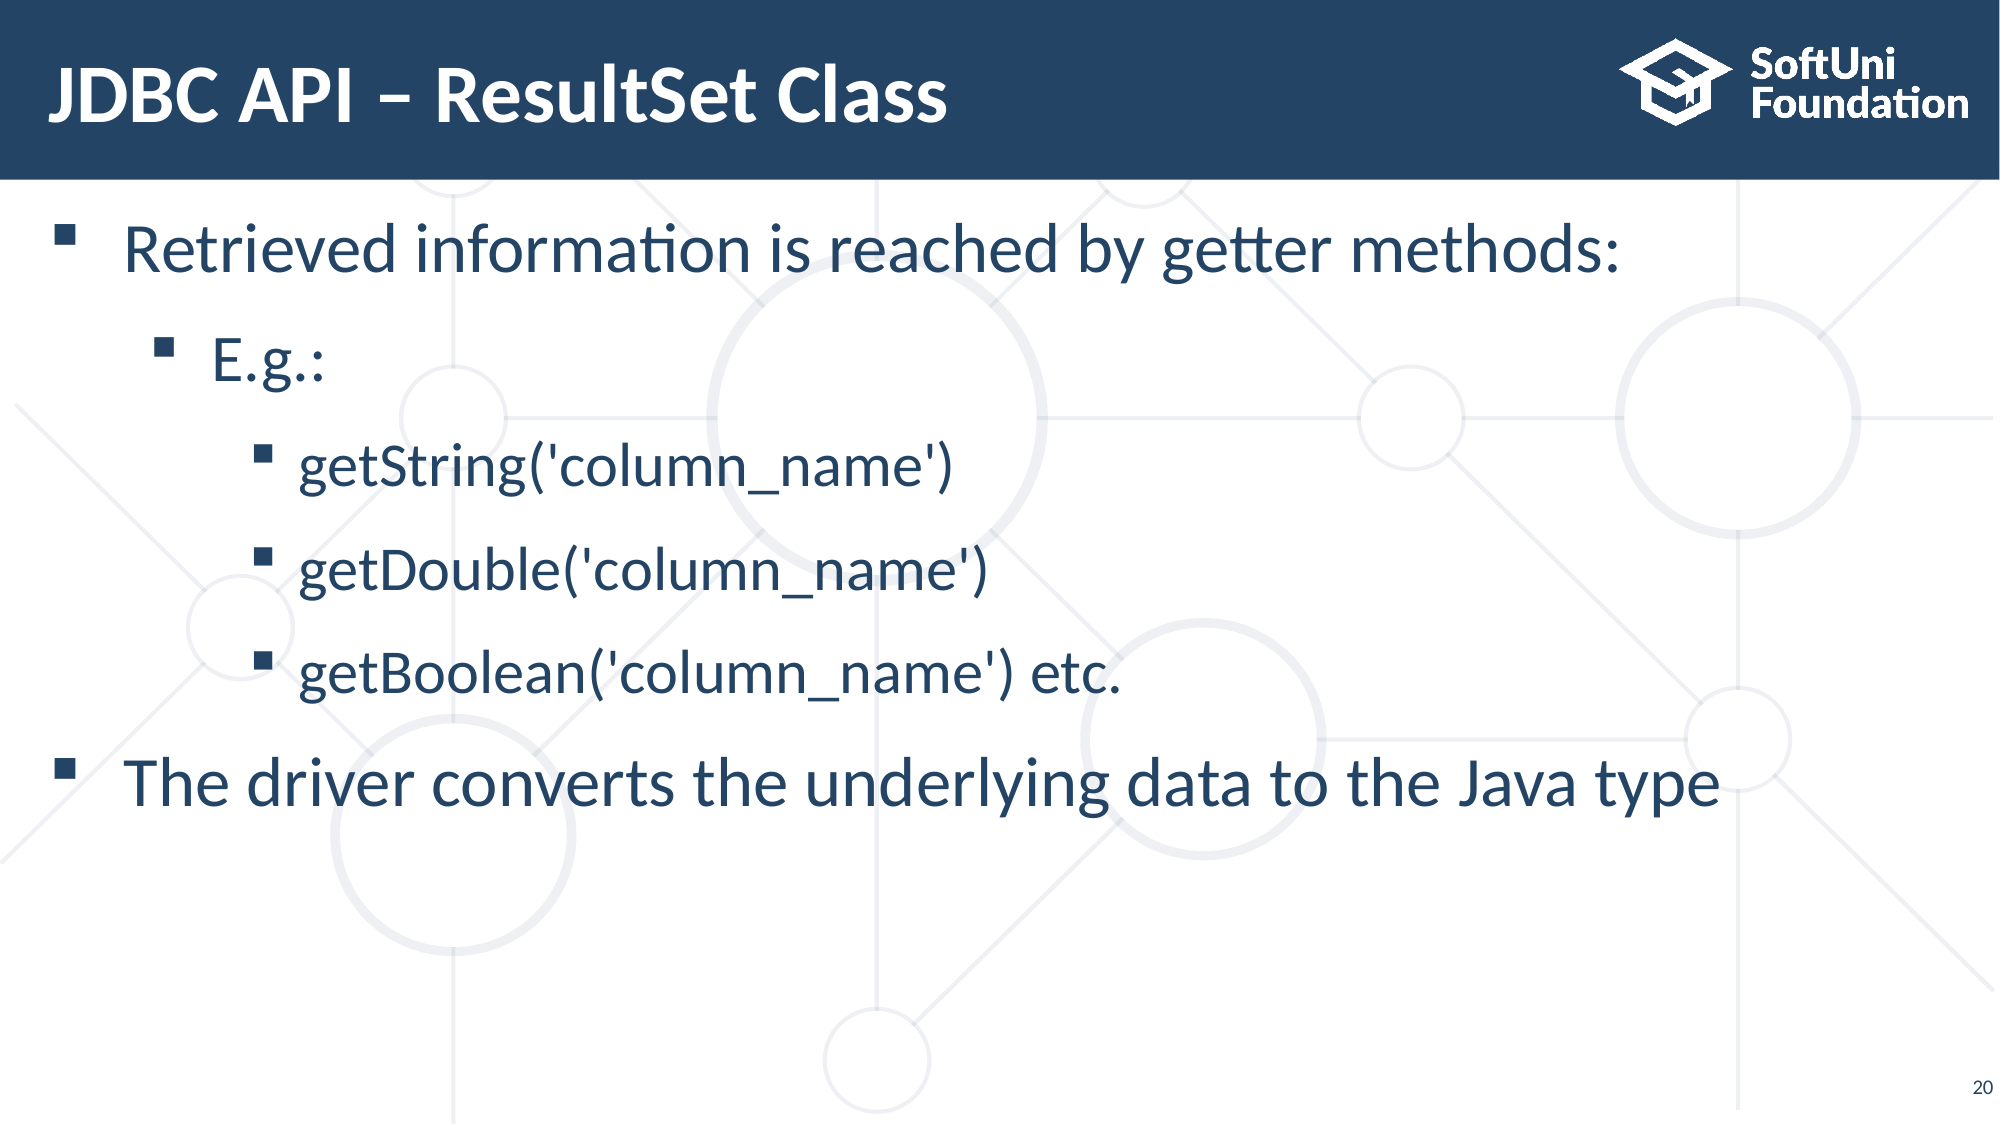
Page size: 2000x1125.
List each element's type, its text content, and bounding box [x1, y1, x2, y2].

text_box Retrieved information is reached by getter methods: E.g.: getString('column_name') getDouble('column_name') getBoolean('column_name') etc. The driver converts the underlying data to the Java type [31, 191, 1968, 1105]
text_box <number> [1968, 1070, 2000, 1103]
picture [1618, 38, 1968, 126]
text_box JDBC API – ResultSet Class [31, 16, 1591, 162]
